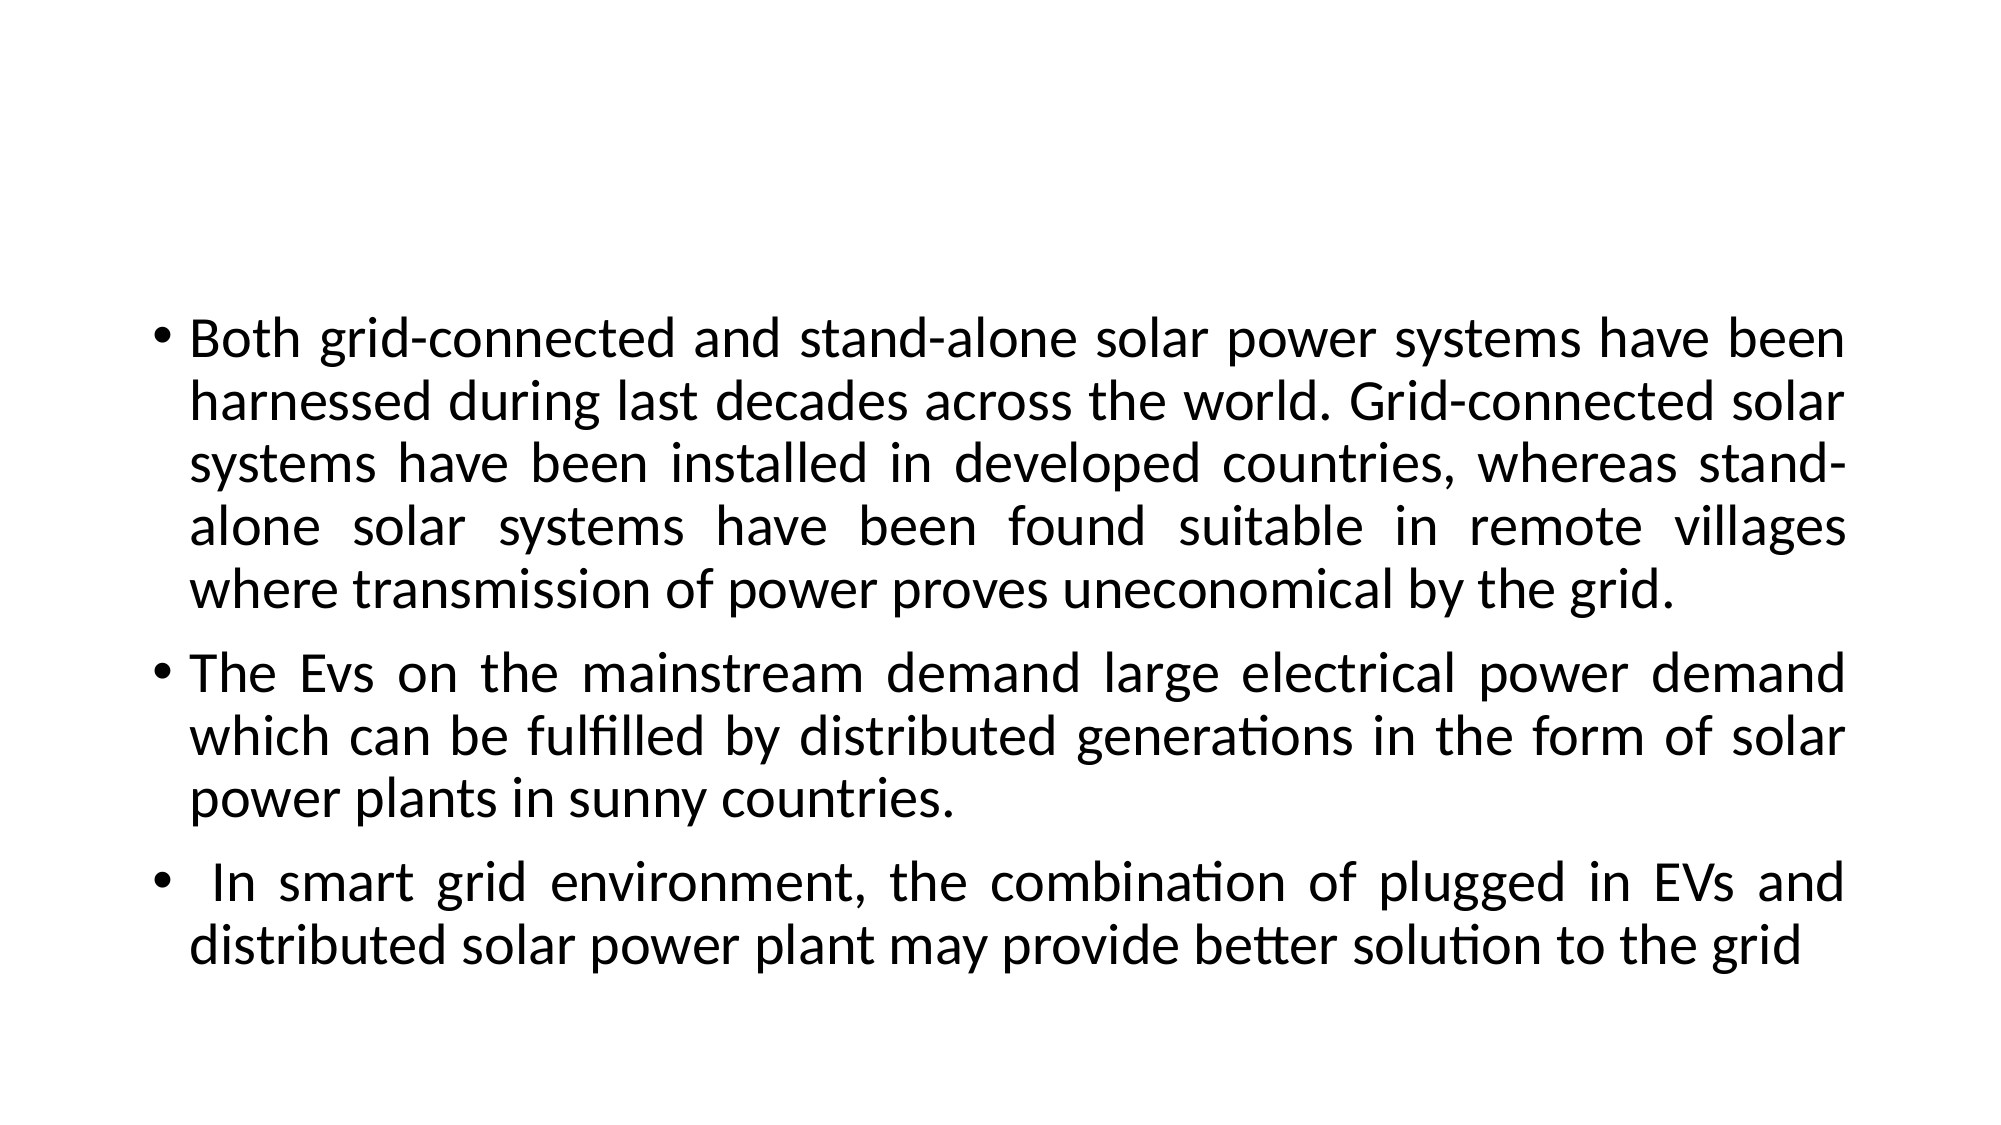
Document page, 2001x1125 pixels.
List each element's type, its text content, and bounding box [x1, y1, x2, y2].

list Both grid-connected and stand-alone solar power systems have been harnessed during last decades across the world. Grid-connected solar systems have been installed in developed countries, whereas stand-alone solar systems have been found suitable in remote villages where transmission of power proves uneconomical by the grid. The Evs on the mainstream demand large electrical power demand which can be fulfilled by distributed generations in the form of solar power plants in sunny countries. In smart grid environment, the combination of plugged in EVs and distributed solar power plant may provide better solution to the grid [137, 299, 1863, 1014]
